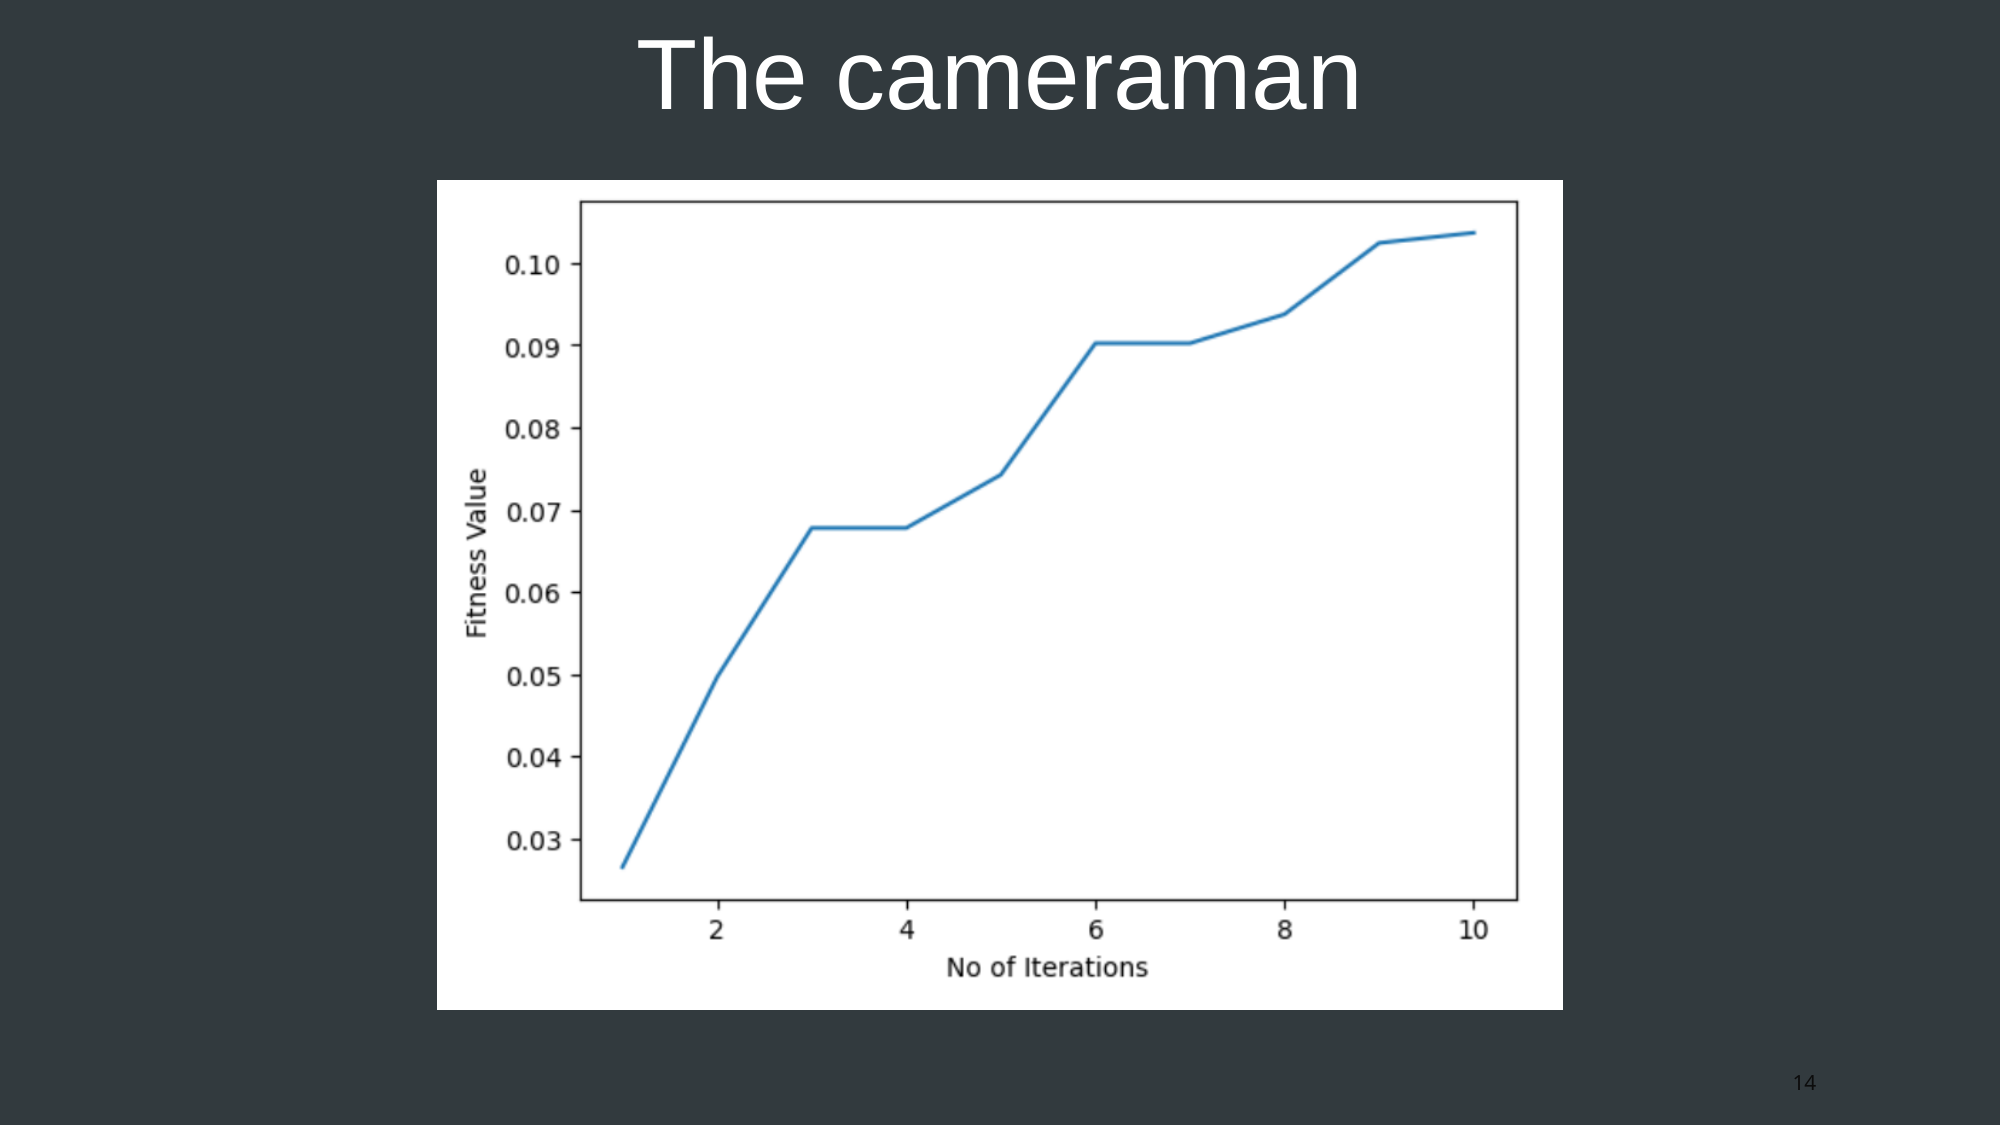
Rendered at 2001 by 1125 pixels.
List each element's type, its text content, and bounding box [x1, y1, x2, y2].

slide_number ‹#› [1777, 1061, 1938, 1107]
picture [437, 180, 1563, 1010]
text_box The cameraman [437, 2, 1563, 138]
